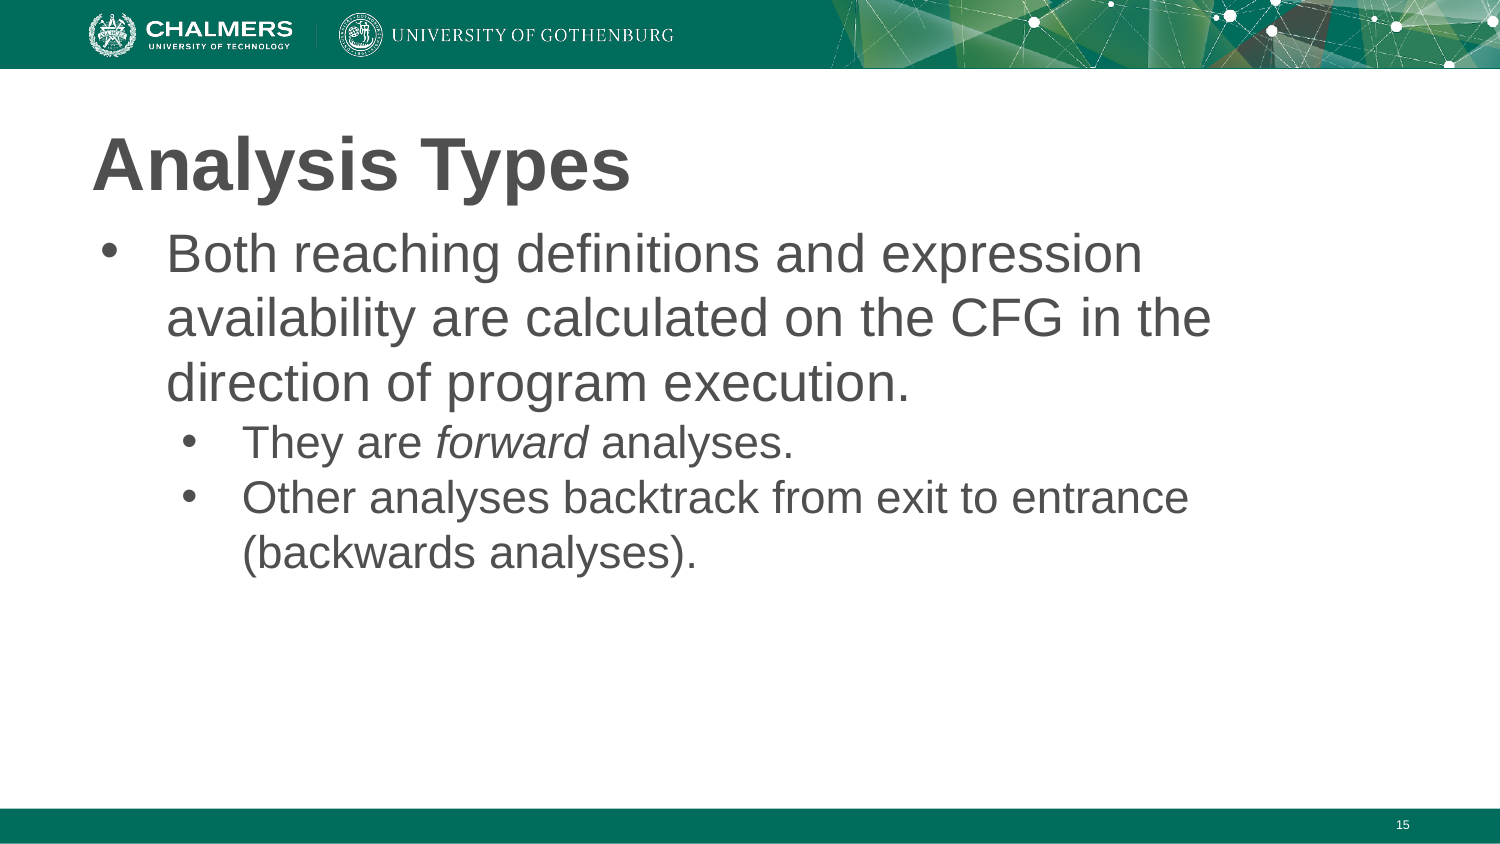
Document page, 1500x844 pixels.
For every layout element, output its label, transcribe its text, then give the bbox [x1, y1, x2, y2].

picture [759, 0, 1500, 68]
picture [64, 0, 696, 85]
slide_number ‹#› [1074, 809, 1425, 844]
list Both reaching definitions and expression availability are calculated on the CFG in the direction of program execution. They are forward analyses. Other analyses backtrack from exit to entrance (backwards analyses). [76, 210, 1425, 782]
title Analysis Types [76, 100, 1425, 210]
